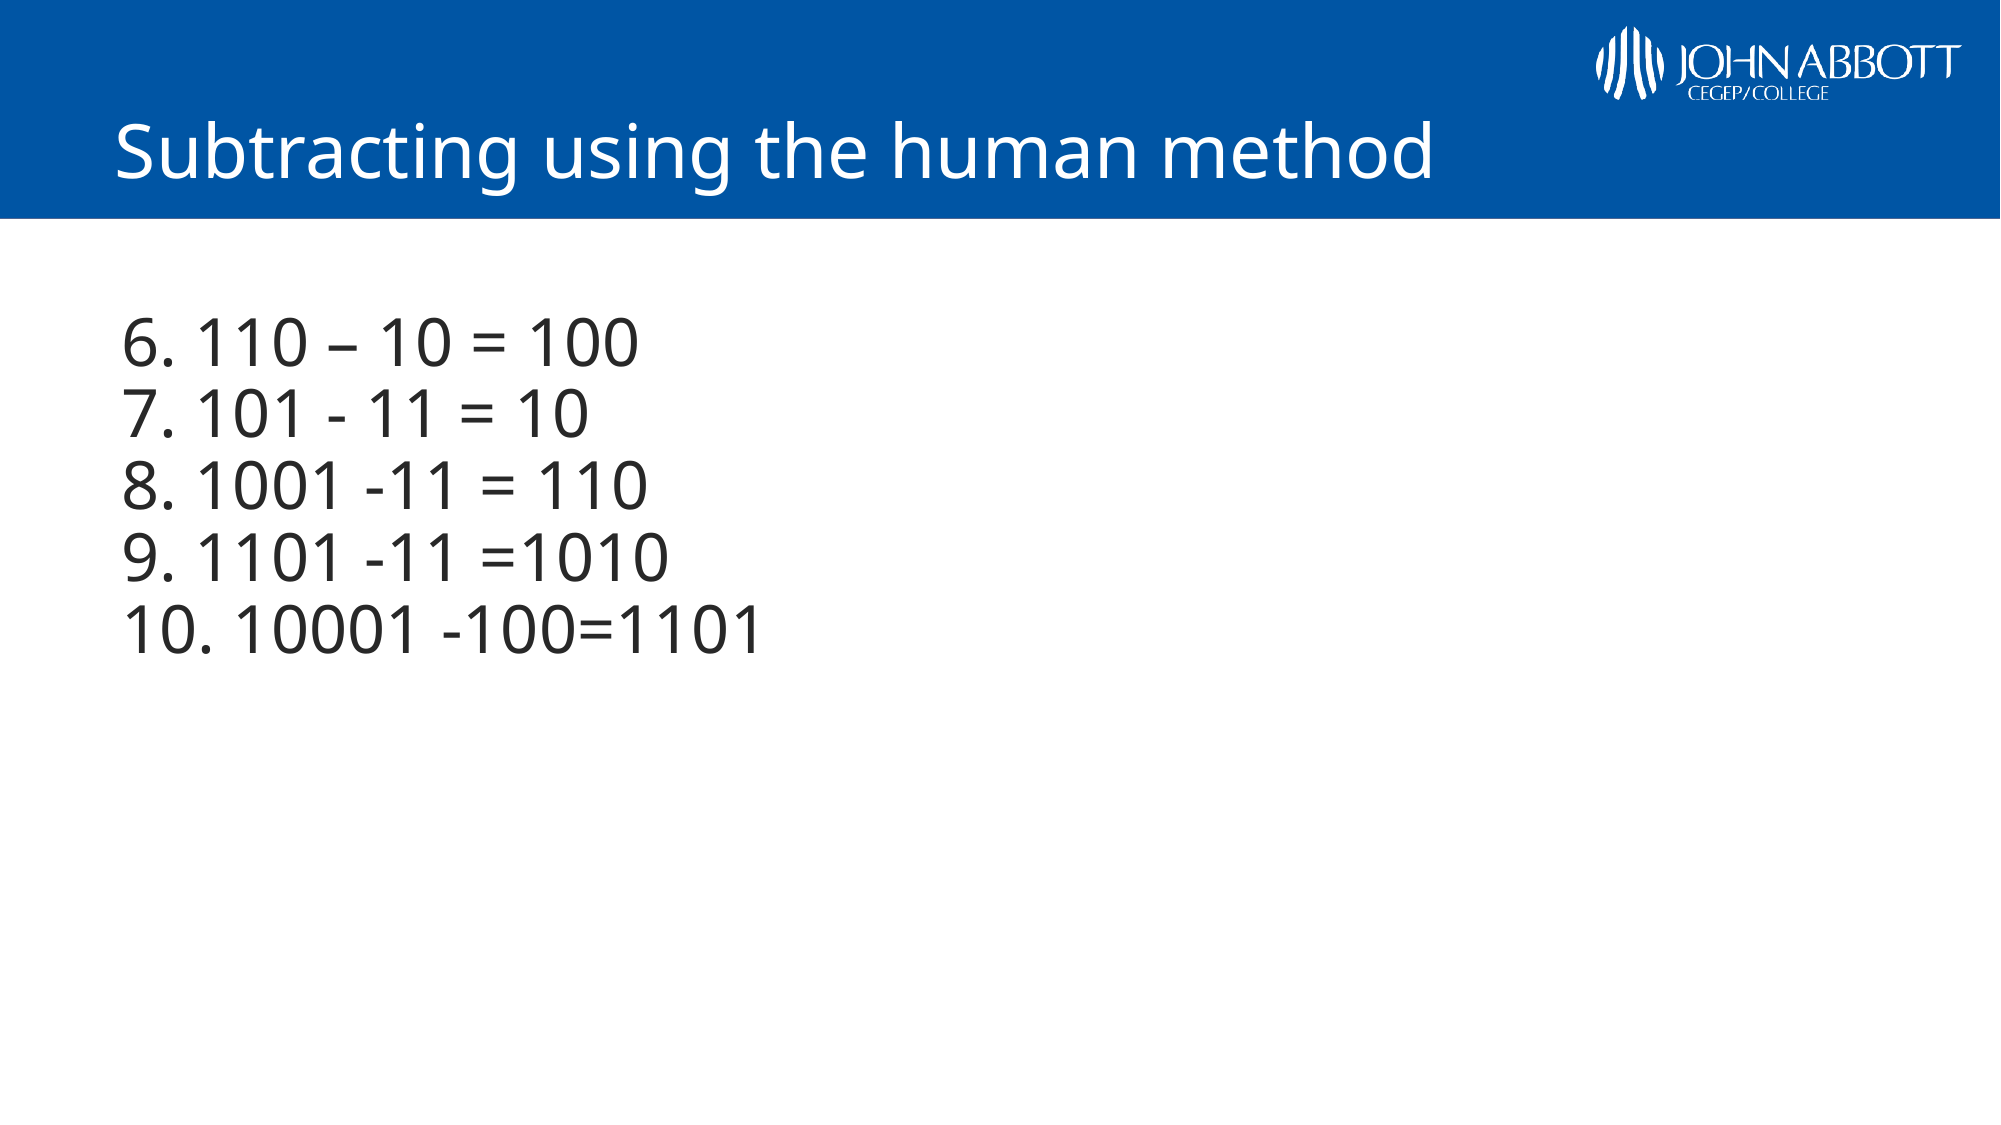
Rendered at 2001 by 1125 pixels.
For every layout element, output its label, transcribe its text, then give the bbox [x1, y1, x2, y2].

picture [1863, 26, 1962, 100]
title Subtracting using the human method [99, 0, 1863, 202]
list 6. 110 – 10 = 100 7. 101 - 11 = 10 8. 1001 -11 = 110 9. 1101 -11 =1010 10. 10001 -100=1101 [99, 301, 817, 1015]
